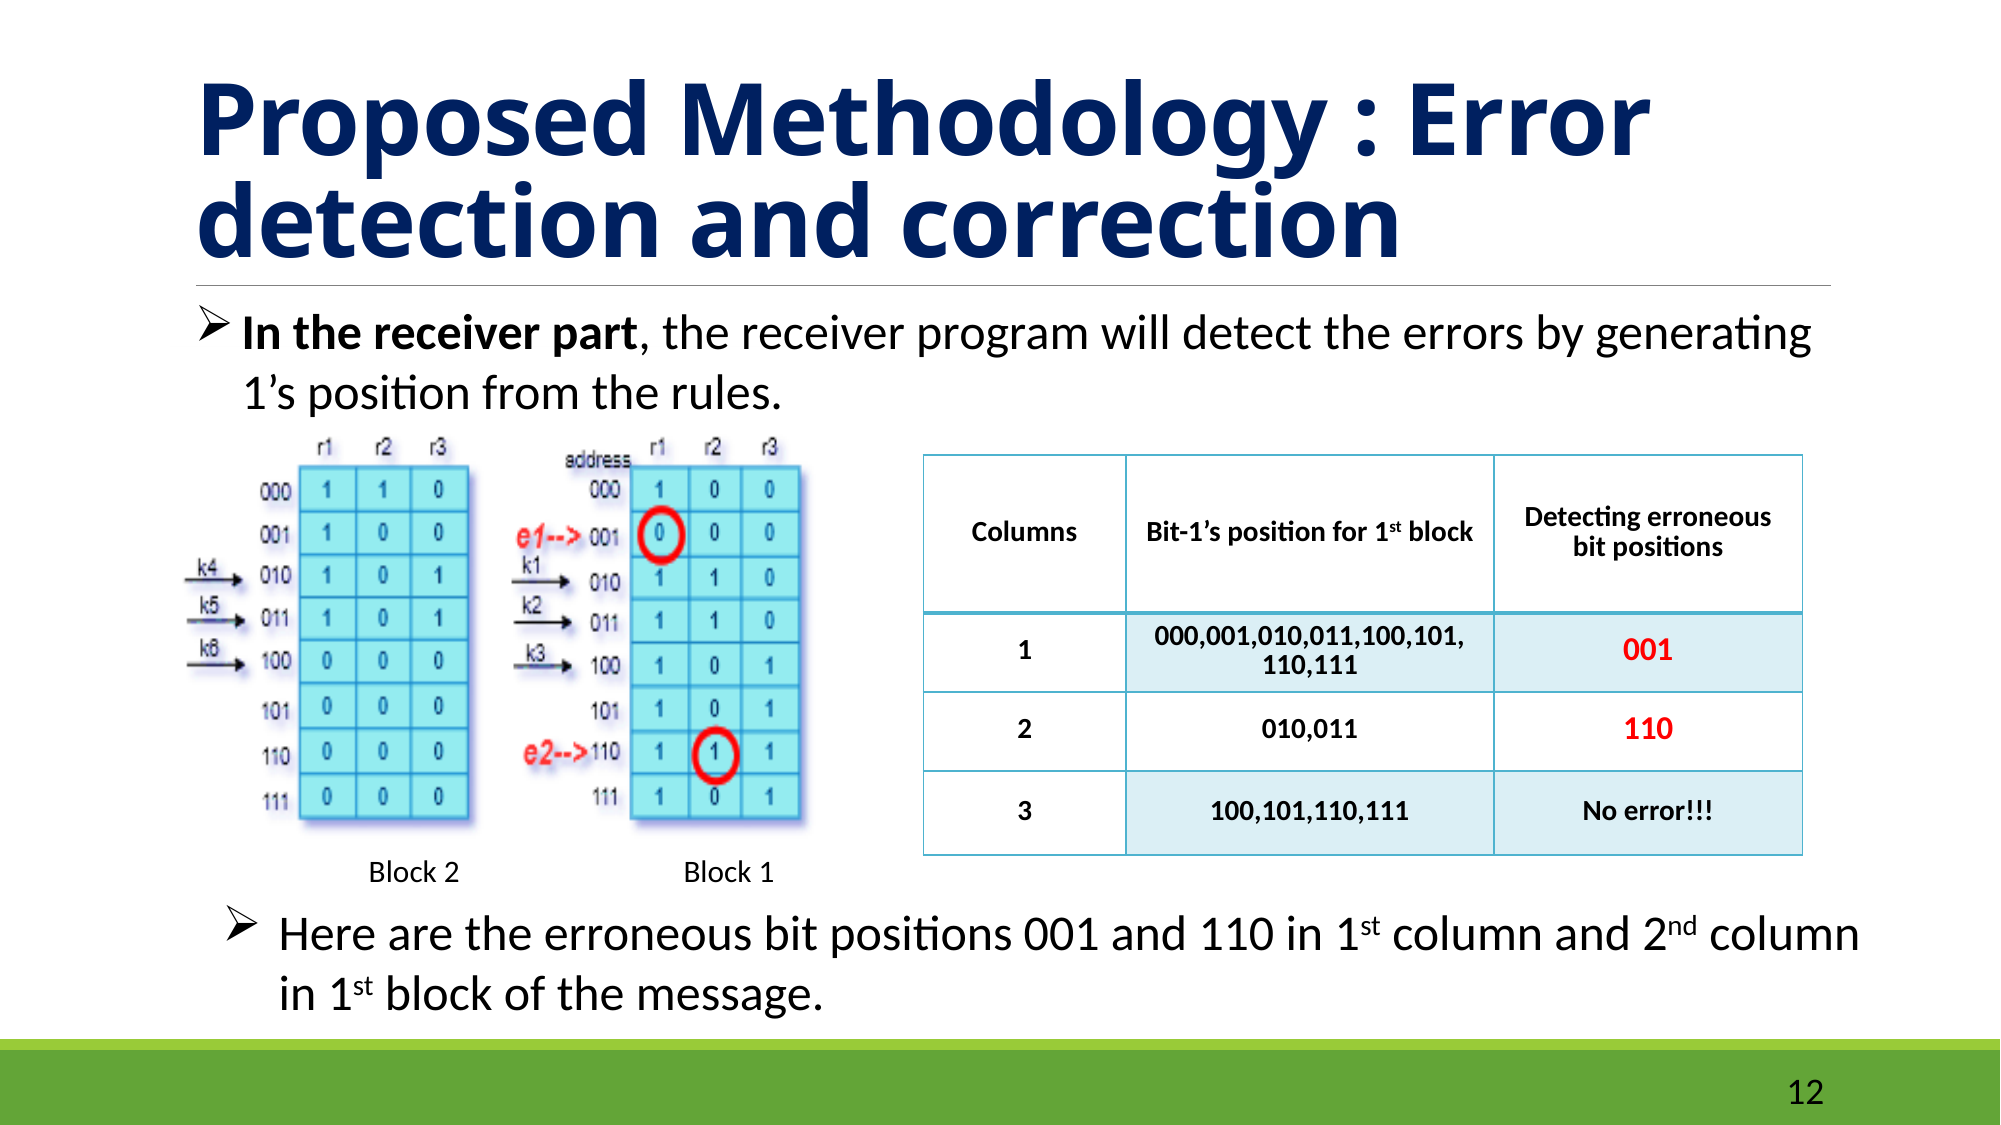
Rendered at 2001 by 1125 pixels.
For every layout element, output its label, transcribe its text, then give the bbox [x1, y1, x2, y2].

table_header Bit-1’s position for 1st block [1127, 456, 1493, 611]
text_box Block 2 [353, 864, 475, 892]
text_box Block 1 [668, 864, 790, 892]
table_cell 000,001,010,011,100,101, 110,111 [1127, 615, 1493, 691]
slide_number 12 [1624, 1059, 1840, 1120]
text_box Here are the erroneous bit positions 001 and 110 in 1st column and 2nd column in 1st block of the message. [207, 892, 1904, 1088]
table_cell 100,101,110,111 [1127, 772, 1493, 854]
table_header Columns [924, 456, 1125, 611]
table_cell 2 [924, 693, 1125, 770]
title Proposed Methodology : Error detection and correction [180, 47, 1830, 285]
table_cell 110 [1495, 693, 1802, 770]
table_cell No error!!! [1495, 772, 1802, 854]
table_header Detecting erroneous bit positions [1495, 456, 1802, 611]
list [169, 344, 891, 856]
table_cell 1 [924, 615, 1125, 691]
text_box In the receiver part, the receiver program will detect the errors by generating 1’s position from the rules. [179, 291, 1830, 427]
table_cell 010,011 [1127, 693, 1493, 770]
table_cell 001 [1495, 615, 1802, 691]
table_cell 3 [924, 772, 1125, 854]
